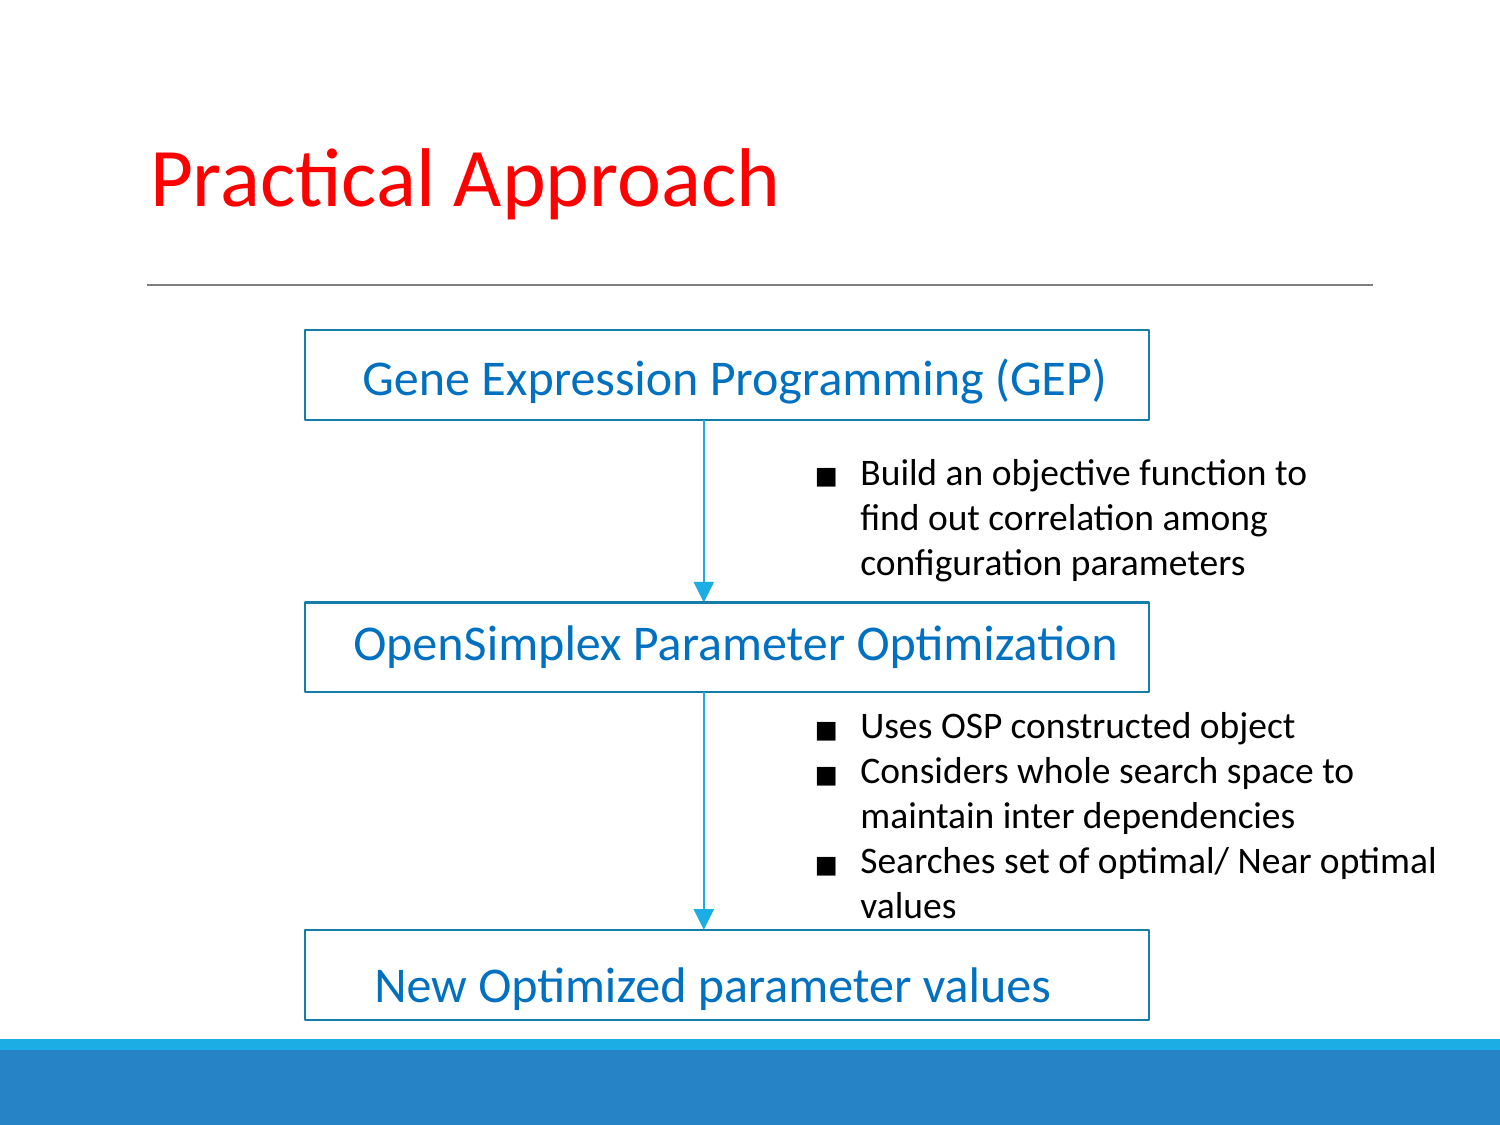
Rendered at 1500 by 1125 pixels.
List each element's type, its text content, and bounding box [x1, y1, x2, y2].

text_box Gene Expression Programming (GEP) [347, 337, 1160, 414]
text_box Uses OSP constructed object Considers whole search space to maintain inter dependencies Searches set of optimal/ Near optimal values [798, 693, 1466, 937]
text_box OpenSimplex Parameter Optimization [304, 602, 1150, 679]
title Practical Approach [135, 47, 1373, 231]
text_box [304, 679, 1150, 693]
text_box Build an objective function to find out correlation among configuration parameters [798, 440, 1327, 638]
text_box [304, 330, 1150, 421]
text_box [304, 929, 1150, 1020]
text_box New Optimized parameter values [336, 945, 1150, 1021]
